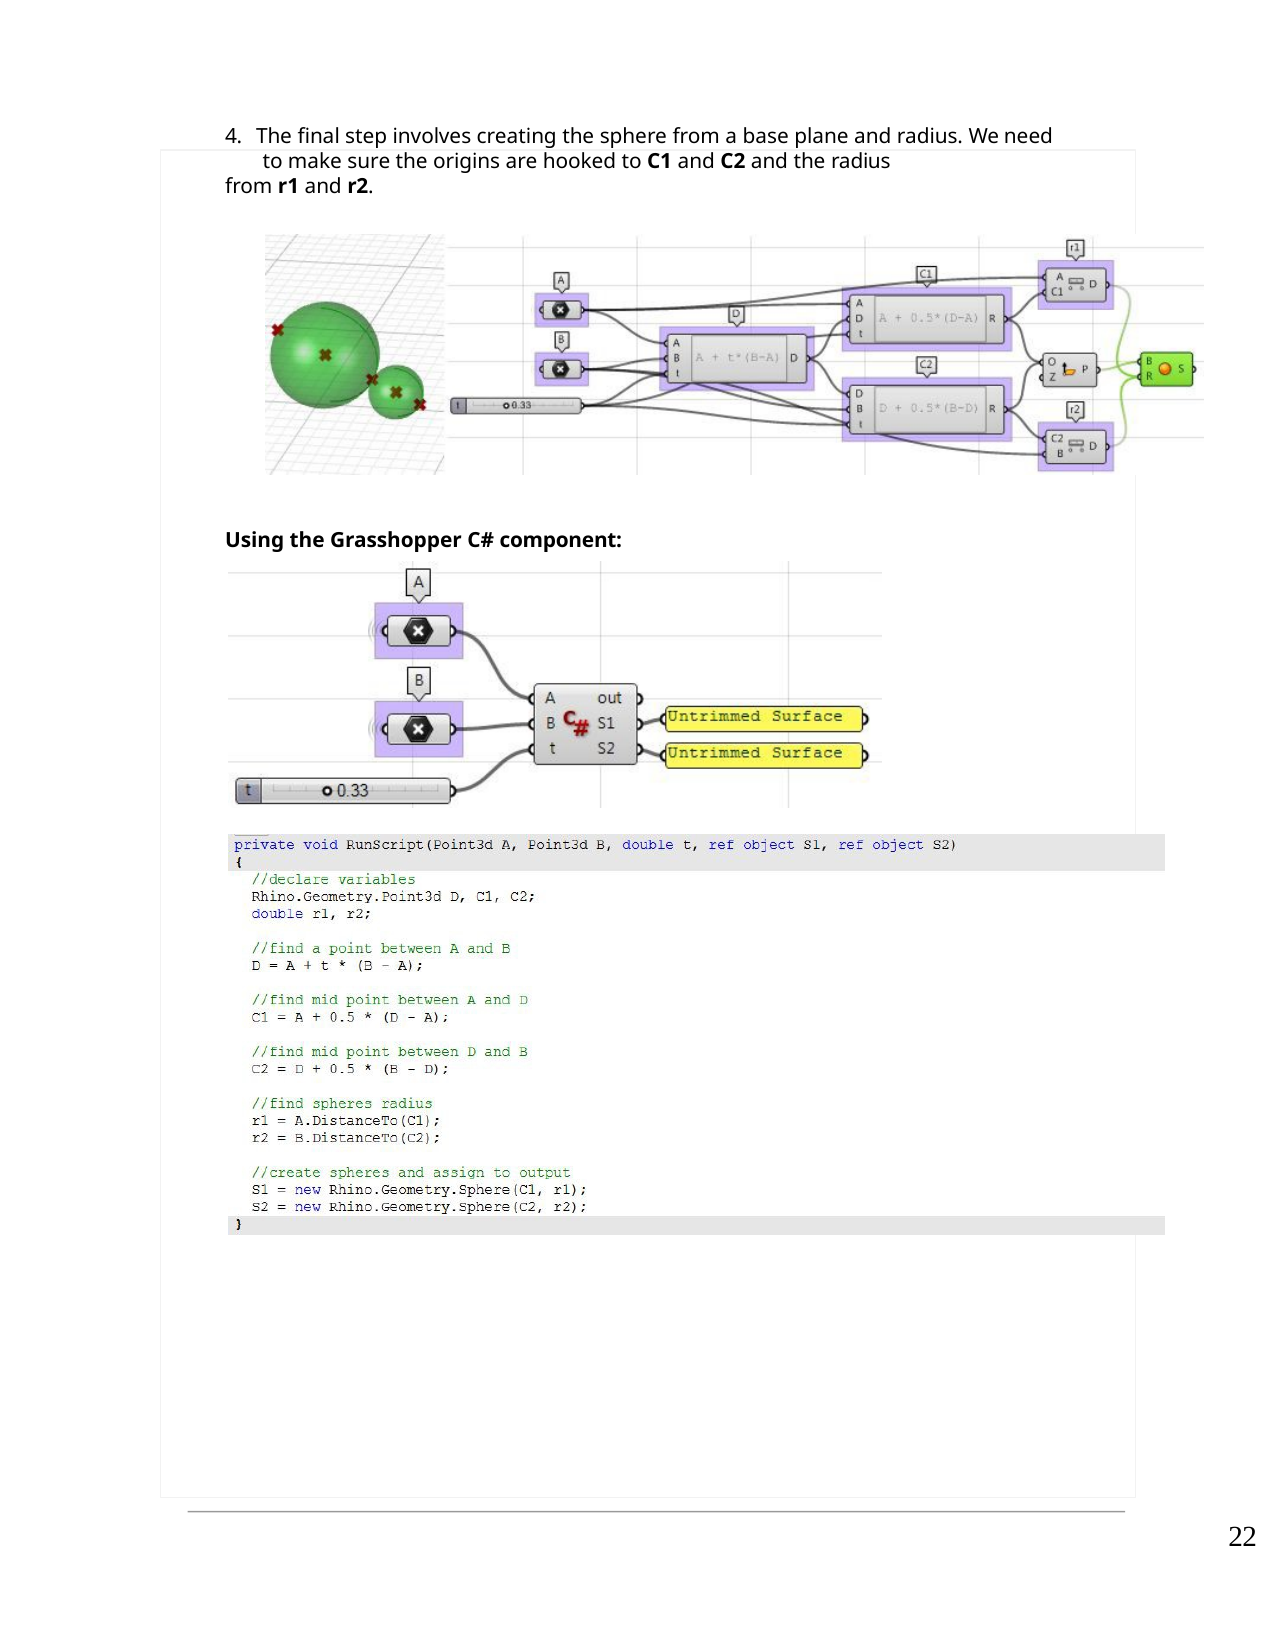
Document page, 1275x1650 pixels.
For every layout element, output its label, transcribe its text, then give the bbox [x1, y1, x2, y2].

slide_number 22 [1222, 1517, 1275, 1650]
picture [265, 234, 1204, 476]
picture [227, 834, 1165, 1236]
text_box 4. The final step involves creating the sphere from a base plane and radius. We need to make sure the origins are hooked to C1 and C2 and the radius from r1 and r2. [222, 83, 1126, 198]
picture [227, 561, 882, 808]
text_box Using the Grasshopper C# component: [222, 524, 680, 552]
